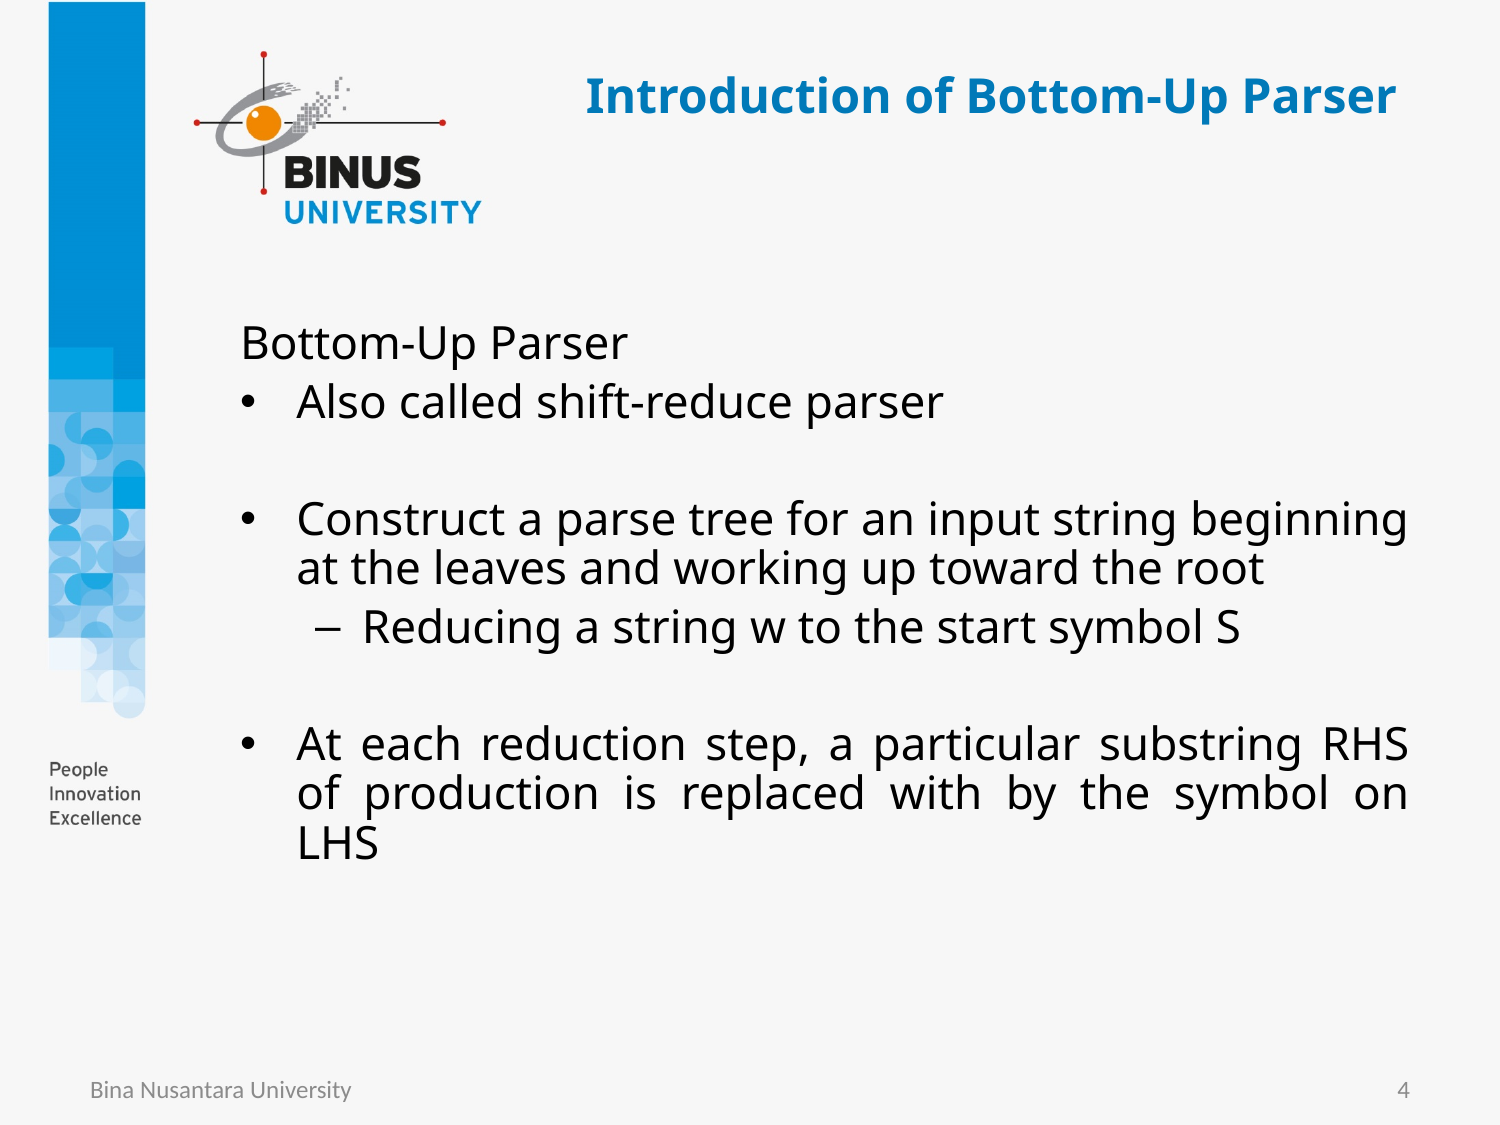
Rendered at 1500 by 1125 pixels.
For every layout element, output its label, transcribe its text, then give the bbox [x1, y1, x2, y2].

list Bottom-Up Parser Also called shift-reduce parser Construct a parse tree for an input string beginning at the leaves and working up toward the root Reducing a string w to the start symbol S At each reduction step, a particular substring RHS of production is replaced with by the symbol on LHS [225, 312, 1425, 1000]
slide_number Bina Nusantara University [75, 1058, 425, 1119]
slide_number 4 [1074, 1058, 1425, 1119]
picture [0, 0, 1500, 845]
title Introduction of Bottom-Up Parser [512, 37, 1472, 150]
